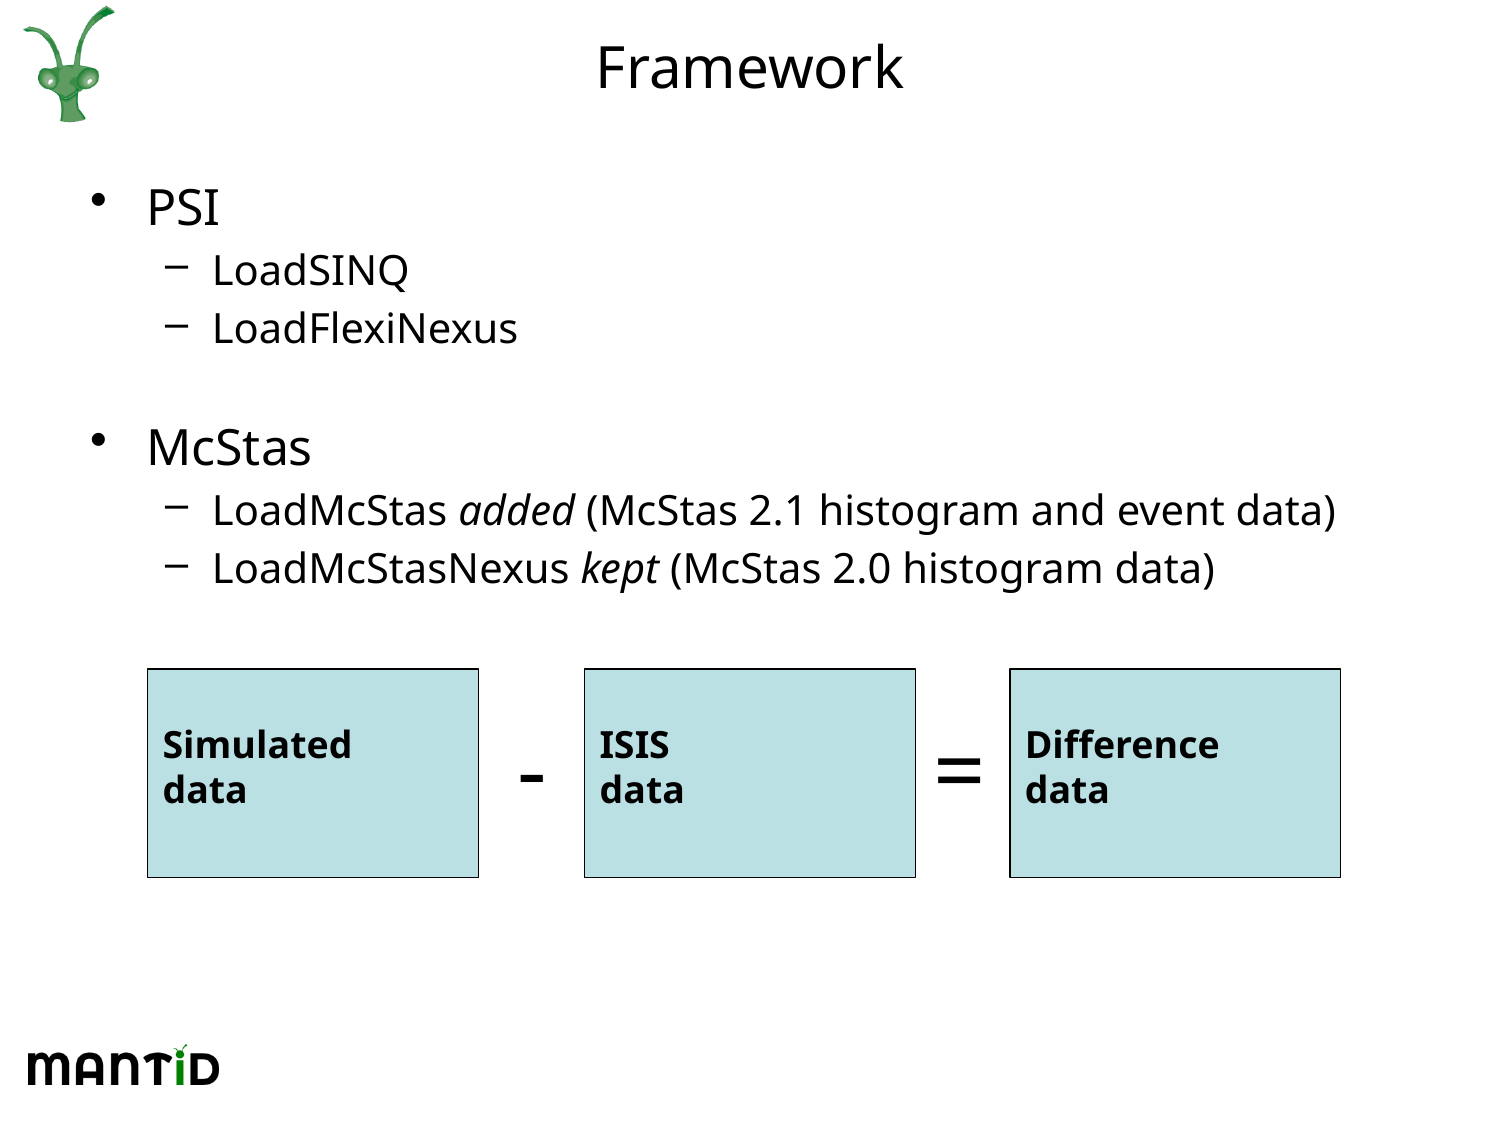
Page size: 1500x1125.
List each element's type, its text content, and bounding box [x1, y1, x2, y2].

text_box - [502, 704, 562, 829]
text_box = [918, 704, 1001, 829]
list McStas LoadMcStas added (McStas 2.1 histogram and event data) LoadMcStasNexus kept (McStas 2.0 histogram data) [75, 433, 1425, 697]
title Framework [75, 0, 1425, 160]
text_box PSI LoadSINQ LoadFlexiNexus [74, 167, 1425, 433]
picture [28, 1044, 219, 1085]
text_box Difference data [1009, 668, 1341, 878]
text_box Simulated data [147, 668, 479, 878]
text_box ISIS data [584, 668, 916, 878]
picture [0, 0, 75, 127]
